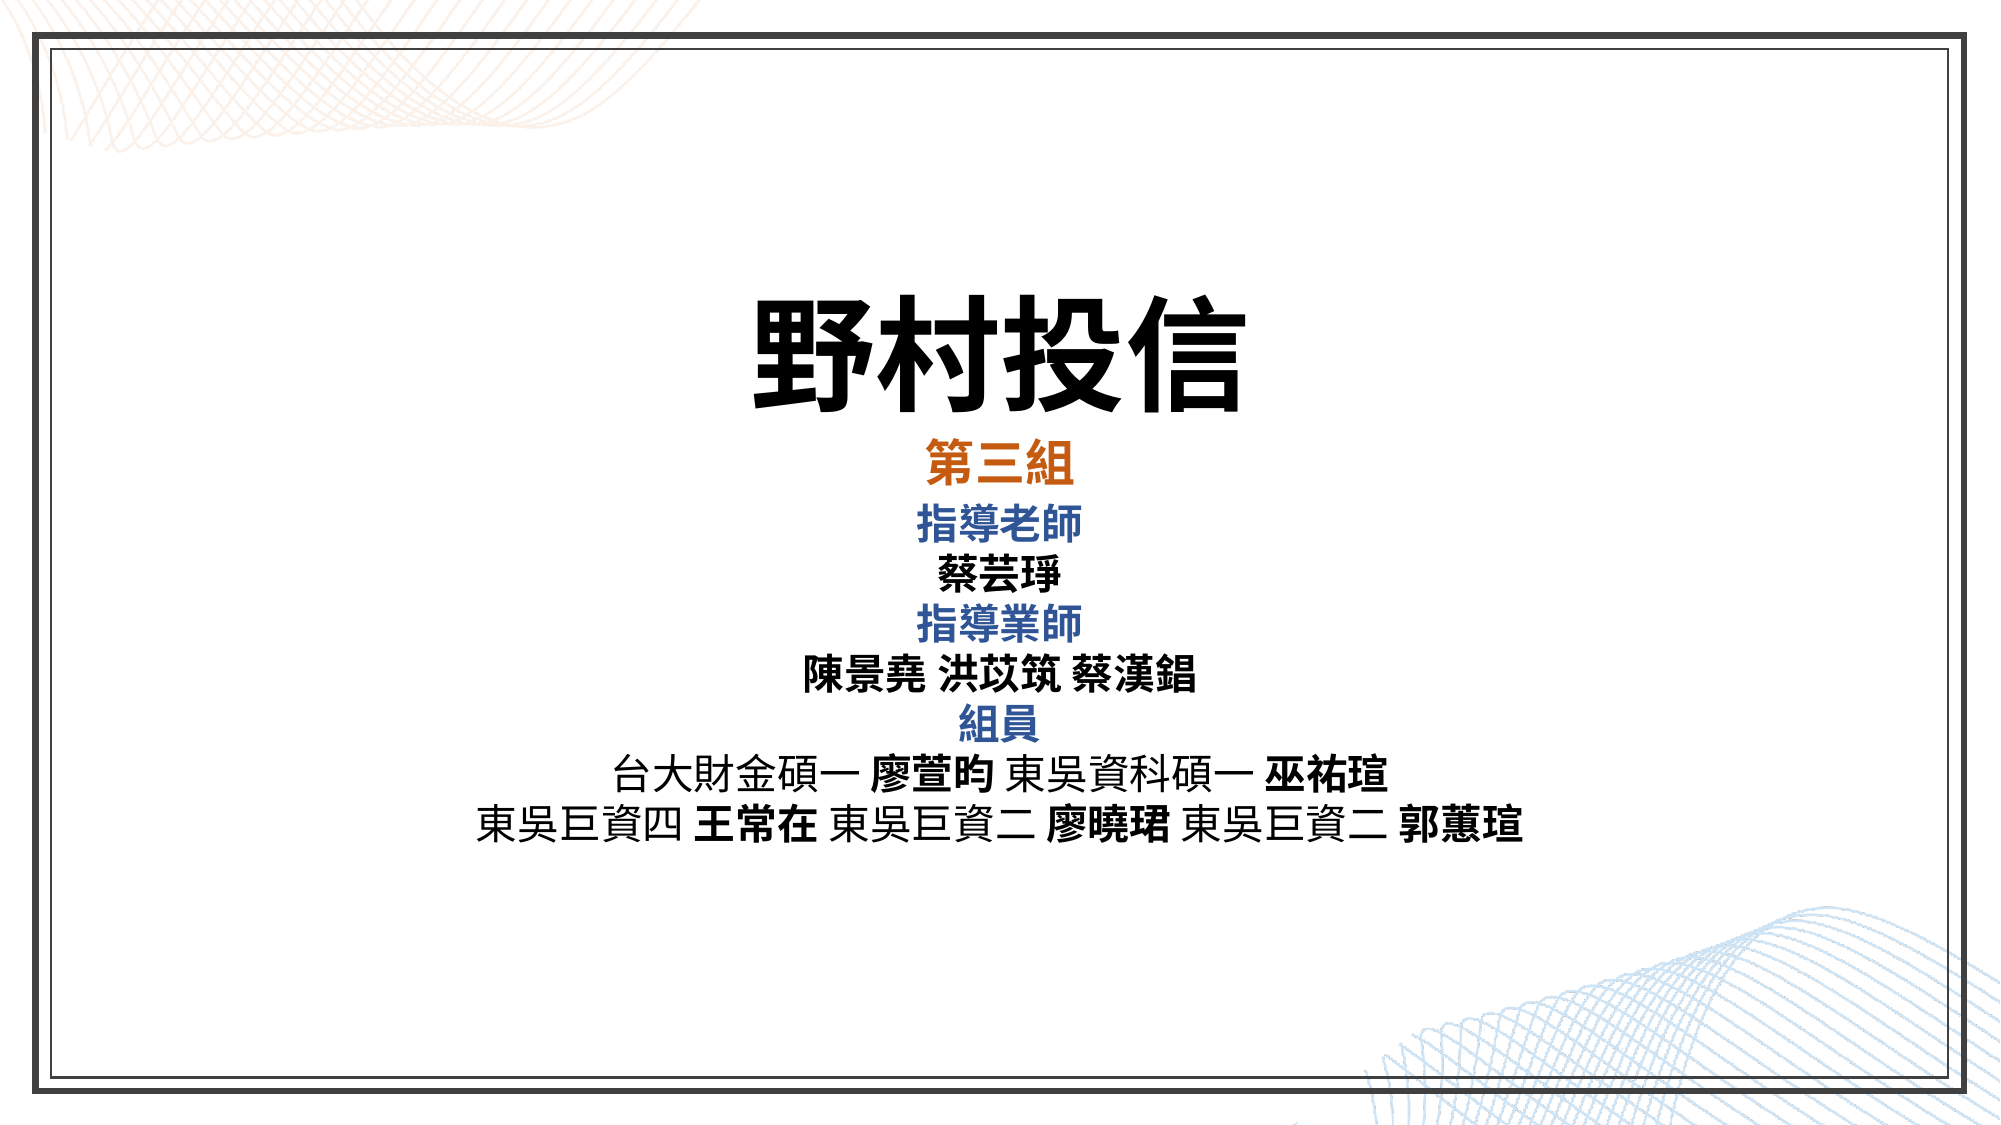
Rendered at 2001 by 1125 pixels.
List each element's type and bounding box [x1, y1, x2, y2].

text_box [50, 48, 1949, 1079]
text_box [453, 268, 1547, 857]
text_box [34, 153, 1292, 1092]
picture [1292, 905, 2000, 1125]
text_box [701, 34, 1965, 905]
picture [0, 0, 701, 153]
